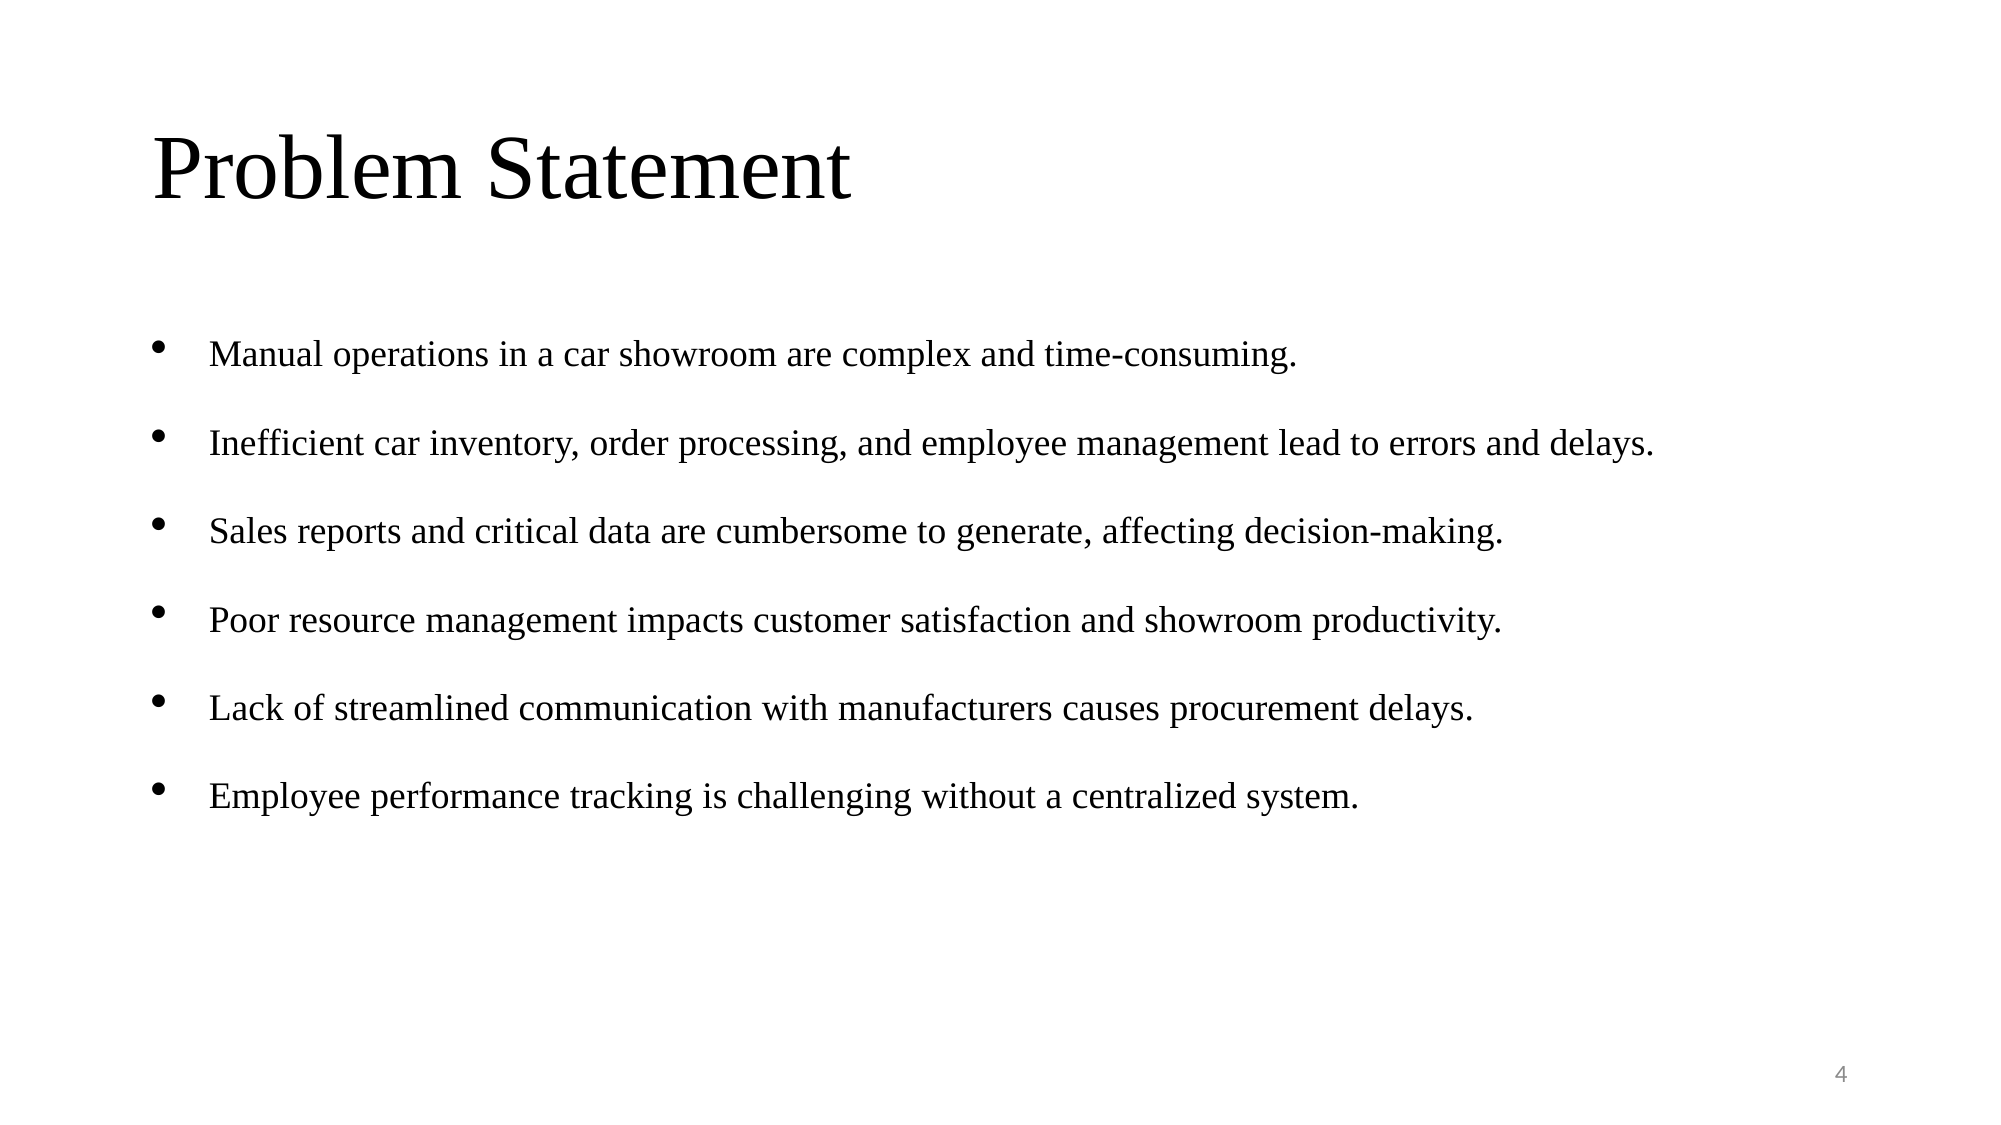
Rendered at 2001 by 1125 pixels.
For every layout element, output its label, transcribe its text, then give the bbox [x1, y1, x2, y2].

list Manual operations in a car showroom are complex and time-consuming. Inefficient car inventory, order processing, and employee management lead to errors and delays. Sales reports and critical data are cumbersome to generate, affecting decision-making. Poor resource management impacts customer satisfaction and showroom productivity. Lack of streamlined communication with manufacturers causes procurement delays. Employee performance tracking is challenging without a centralized system. [137, 299, 1863, 1014]
slide_number 4 [1412, 1042, 1863, 1103]
title Problem Statement [137, 59, 1863, 278]
